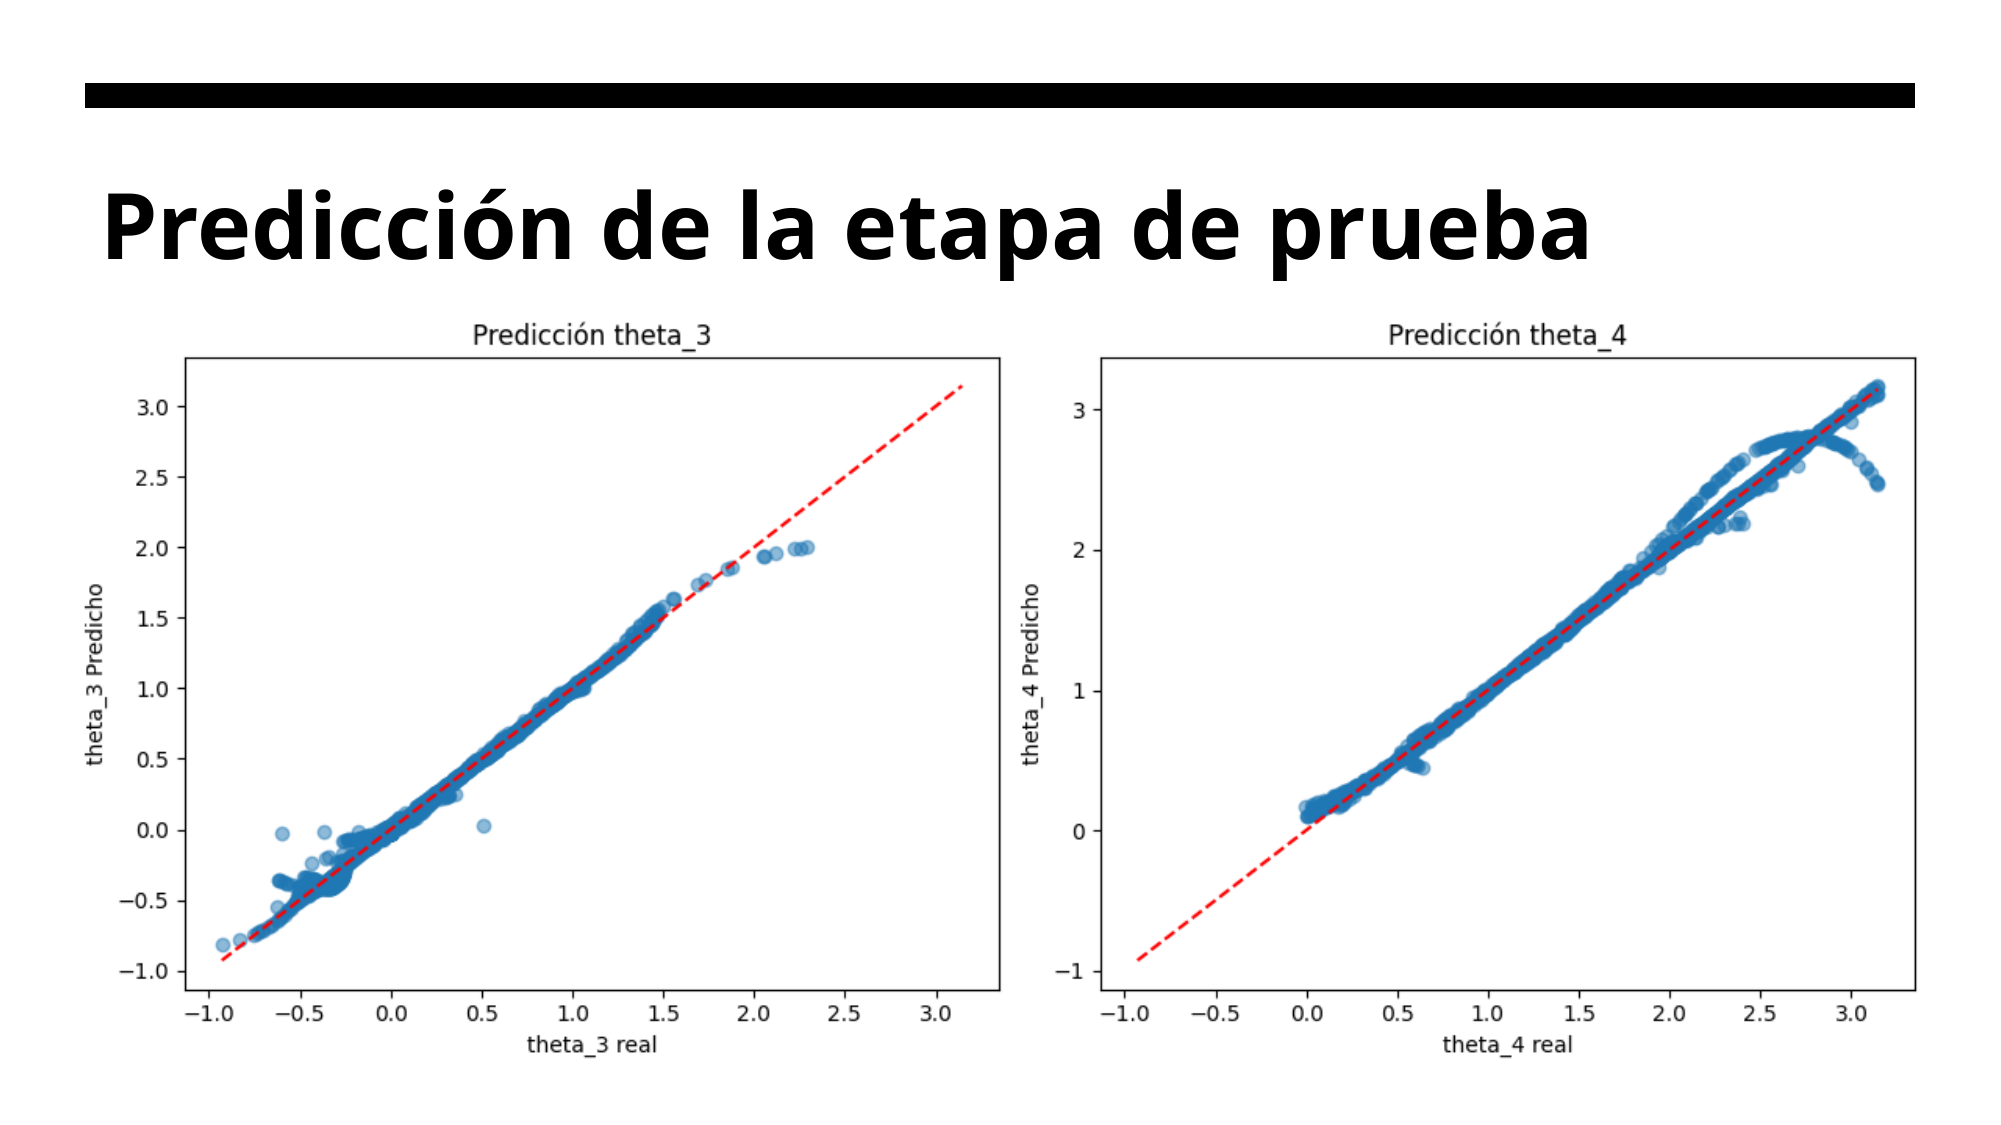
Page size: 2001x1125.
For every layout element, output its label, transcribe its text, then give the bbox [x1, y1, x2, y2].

title Predicción de la etapa de prueba [85, 160, 1916, 305]
picture [70, 305, 1930, 1073]
